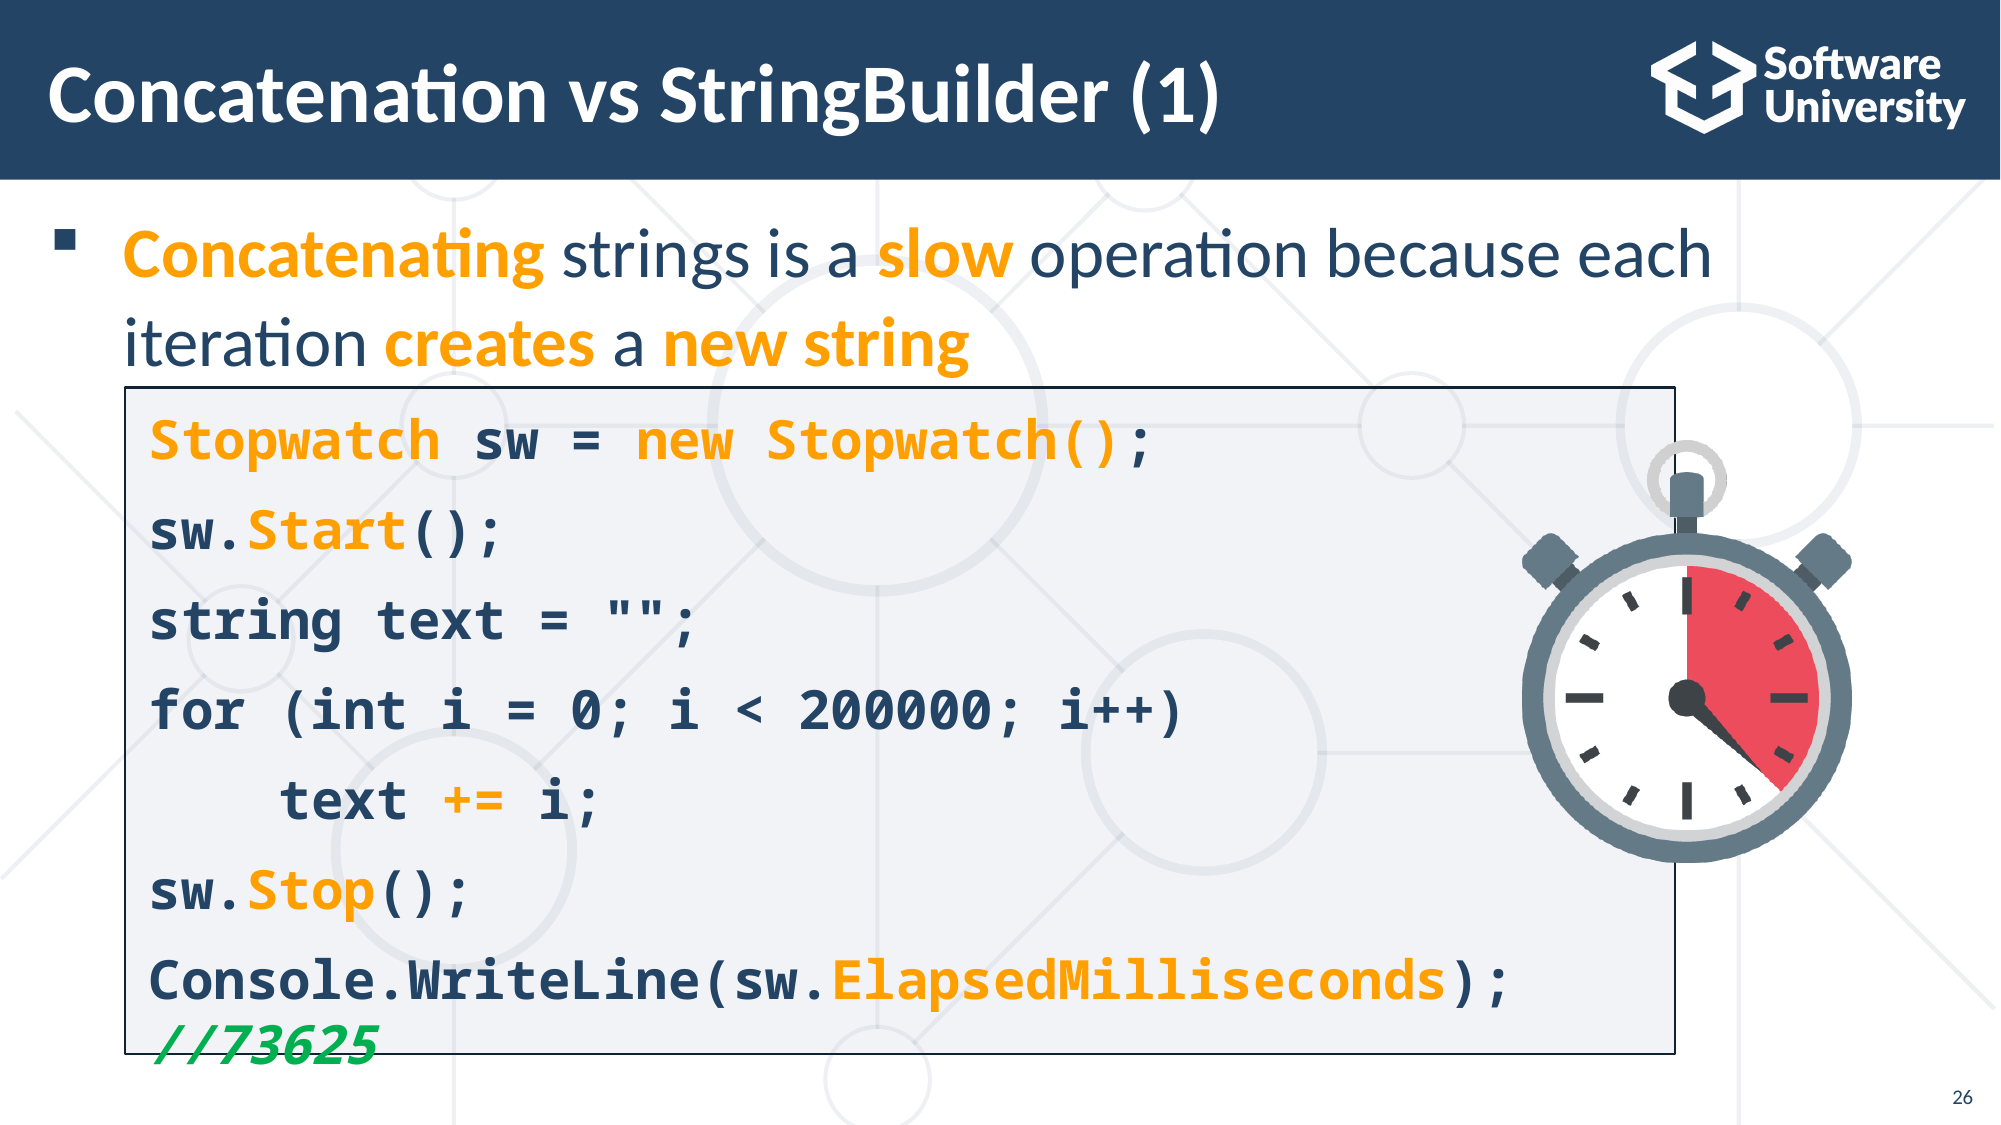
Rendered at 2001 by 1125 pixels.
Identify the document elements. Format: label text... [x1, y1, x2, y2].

title Concatenation vs StringBuilder (1) [31, 16, 1625, 162]
text_box 26 [1927, 1067, 1989, 1117]
picture [1651, 41, 1966, 134]
list Concatenating strings is a slow operation because each iteration creates a new string [31, 196, 1969, 1109]
picture [1474, 440, 1898, 863]
list Stopwatch sw = new Stopwatch(); sw.Start(); string text = ""; for (int i = 0; i < 200000; i++) text += i; sw.Stop(); Console.WriteLine(sw.ElapsedMilliseconds); //73625 [124, 386, 1676, 1055]
